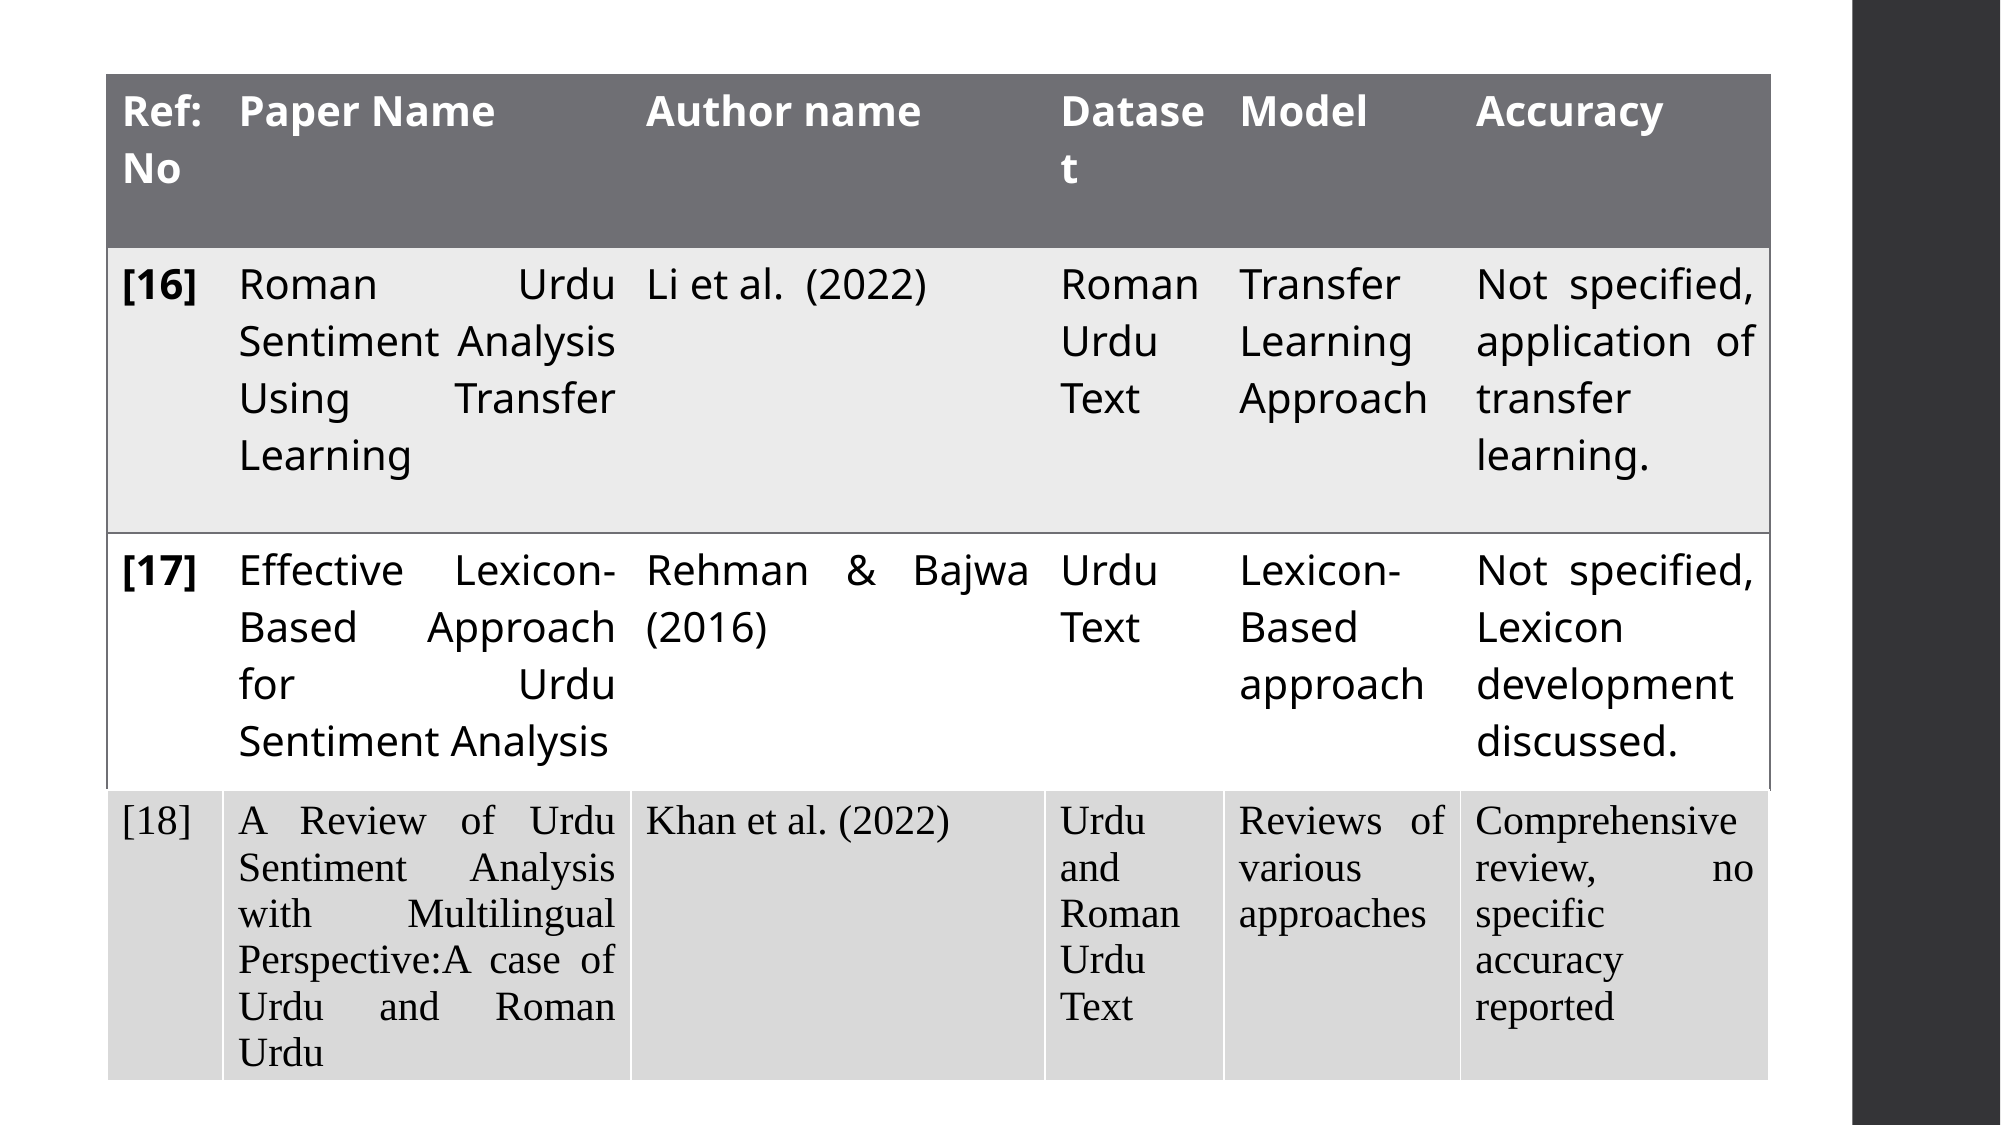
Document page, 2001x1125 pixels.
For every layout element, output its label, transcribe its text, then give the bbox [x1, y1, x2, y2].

table_header A Review of Urdu Sentiment Analysis with Multilingual Perspective:A case of Urdu and Roman Urdu [224, 791, 630, 1080]
table_cell Urdu Text [1045, 534, 1224, 789]
table_header Khan et al. (2022) [632, 791, 1044, 1080]
table_header Ref: No [108, 76, 224, 246]
table_header Urdu and Roman Urdu Text [1046, 791, 1223, 1080]
table_cell [16] [108, 248, 224, 532]
table_cell Rehman & Bajwa (2016) [631, 534, 1045, 789]
table_cell Not specified, Lexicon development discussed. [1461, 534, 1769, 789]
table_cell [17] [108, 534, 224, 789]
table_header Author name [631, 76, 1045, 246]
table_cell Lexicon-Based approach [1224, 534, 1461, 789]
table_header Paper Name [224, 76, 631, 246]
table_cell Roman Urdu Text [1045, 248, 1224, 532]
table_header Comprehensive review, no specific accuracy reported [1461, 791, 1768, 1080]
table_cell Not specified, application of transfer learning. [1461, 248, 1769, 532]
table_cell Transfer Learning Approach [1224, 248, 1461, 532]
table_header Dataset [1045, 76, 1224, 246]
table_cell Effective Lexicon-Based Approach for Urdu Sentiment Analysis [224, 534, 631, 789]
table_header Reviews of various approaches [1225, 791, 1460, 1080]
table_header [18] [108, 791, 222, 1080]
table_header Model [1224, 76, 1461, 246]
table_cell Li et al. (2022) [631, 248, 1045, 532]
table_cell Roman Urdu Sentiment Analysis Using Transfer Learning [224, 248, 631, 532]
table_header Accuracy [1461, 76, 1769, 246]
